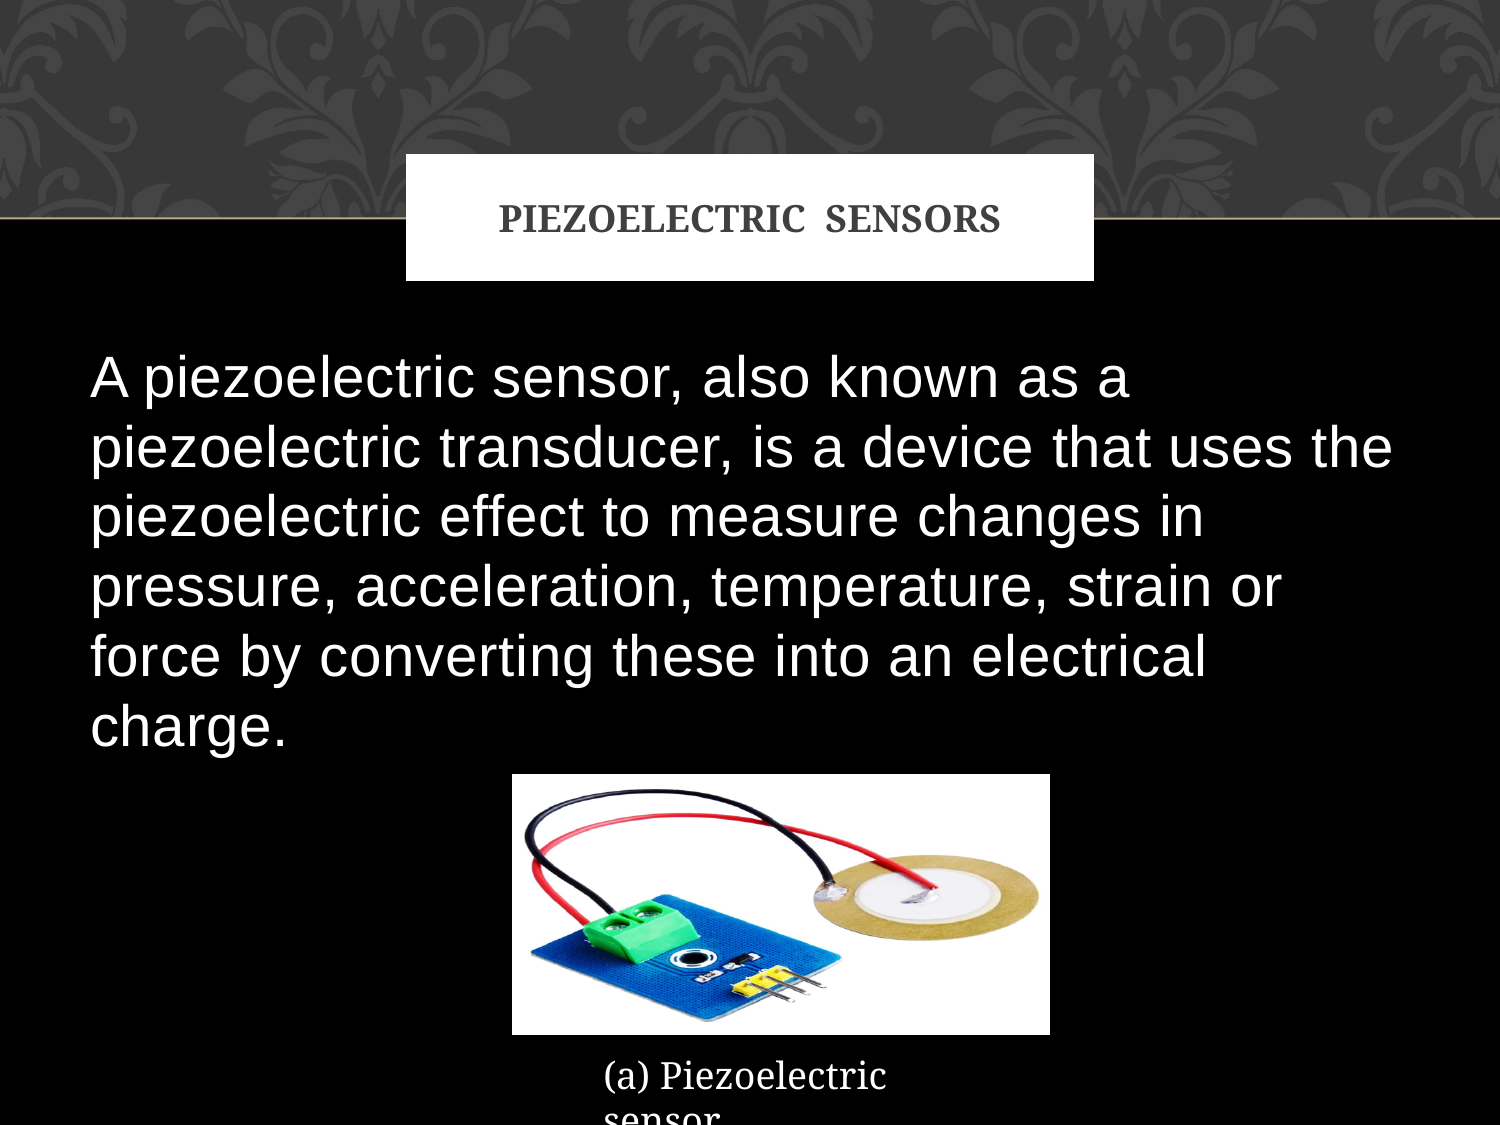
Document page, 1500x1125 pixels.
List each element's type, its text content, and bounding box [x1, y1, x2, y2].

title Piezoelectric sensors [406, 154, 1094, 281]
text_box (a) Piezoelectric sensor [588, 1048, 974, 1125]
picture [512, 774, 1051, 1035]
list A piezoelectric sensor, also known as a piezoelectric transducer, is a device that uses the piezoelectric effect to measure changes in pressure, acceleration, temperature, strain or force by converting these into an electrical charge. [75, 331, 1425, 1000]
